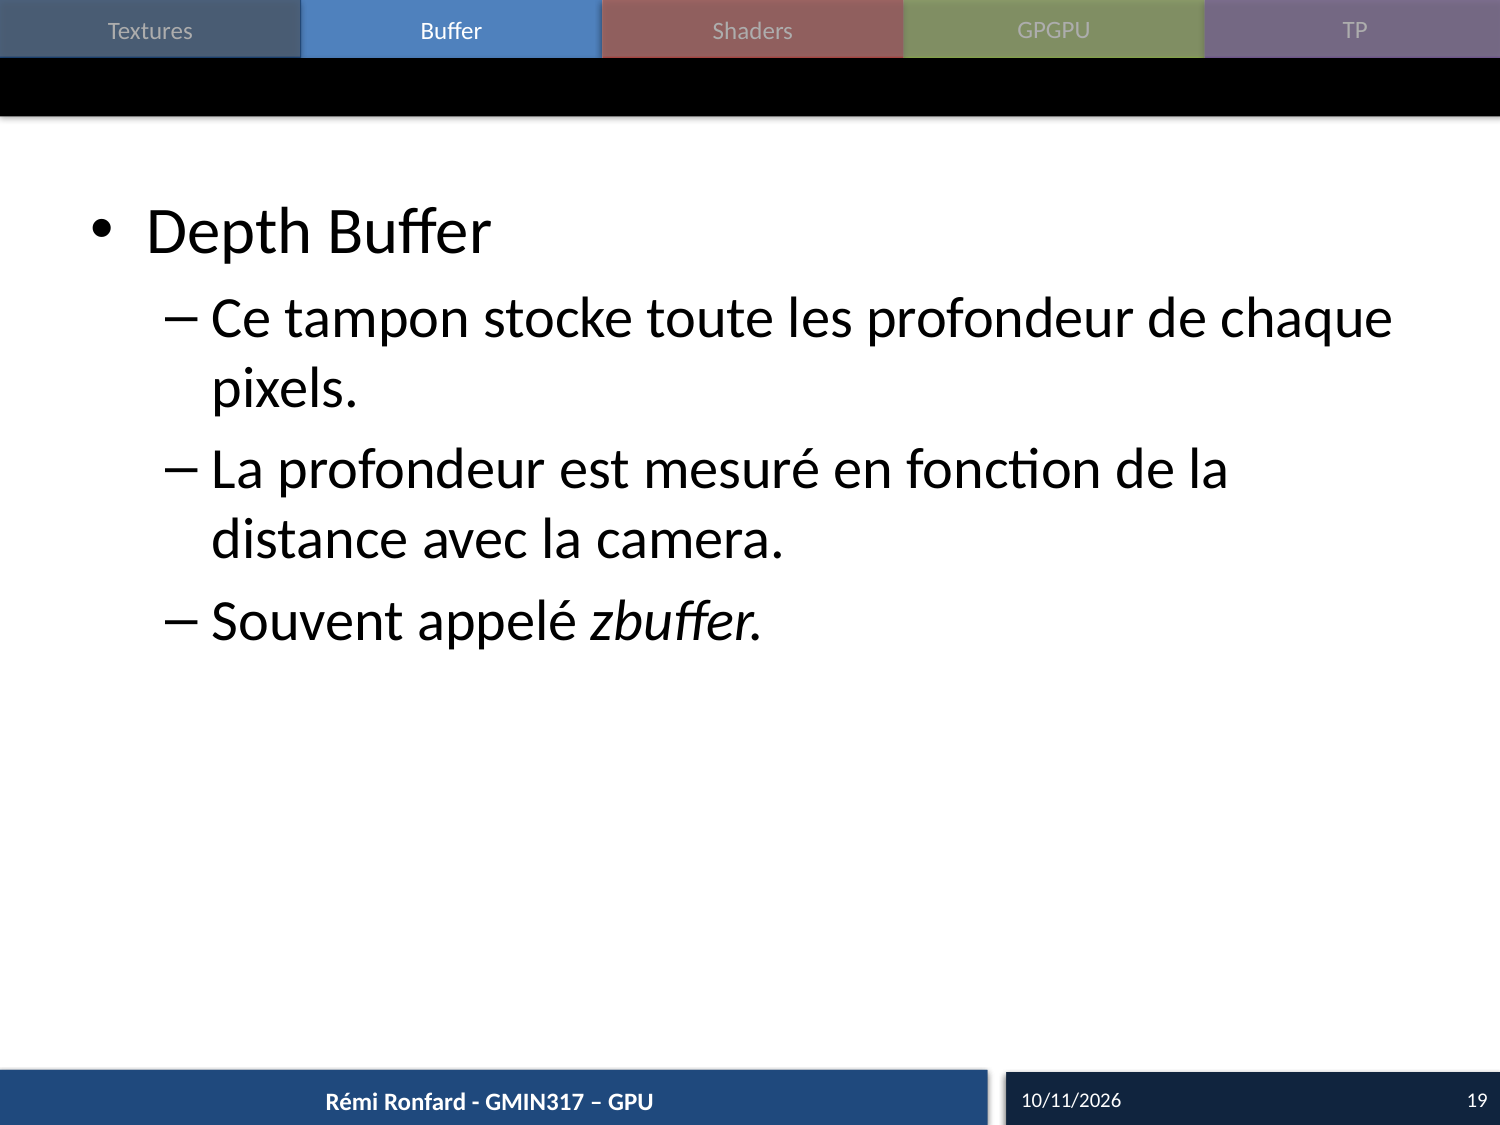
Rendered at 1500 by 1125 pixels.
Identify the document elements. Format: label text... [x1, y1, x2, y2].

slide_number 19 [1153, 1071, 1500, 1125]
footer Rémi Ronfard - GMIN317 – GPU [0, 1072, 988, 1125]
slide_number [1006, 1070, 1153, 1125]
list Depth Buffer Ce tampon stocke toute les profondeur de chaque pixels. La profondeur est mesuré en fonction de la distance avec la camera. Souvent appelé zbuffer. [75, 179, 1425, 1005]
